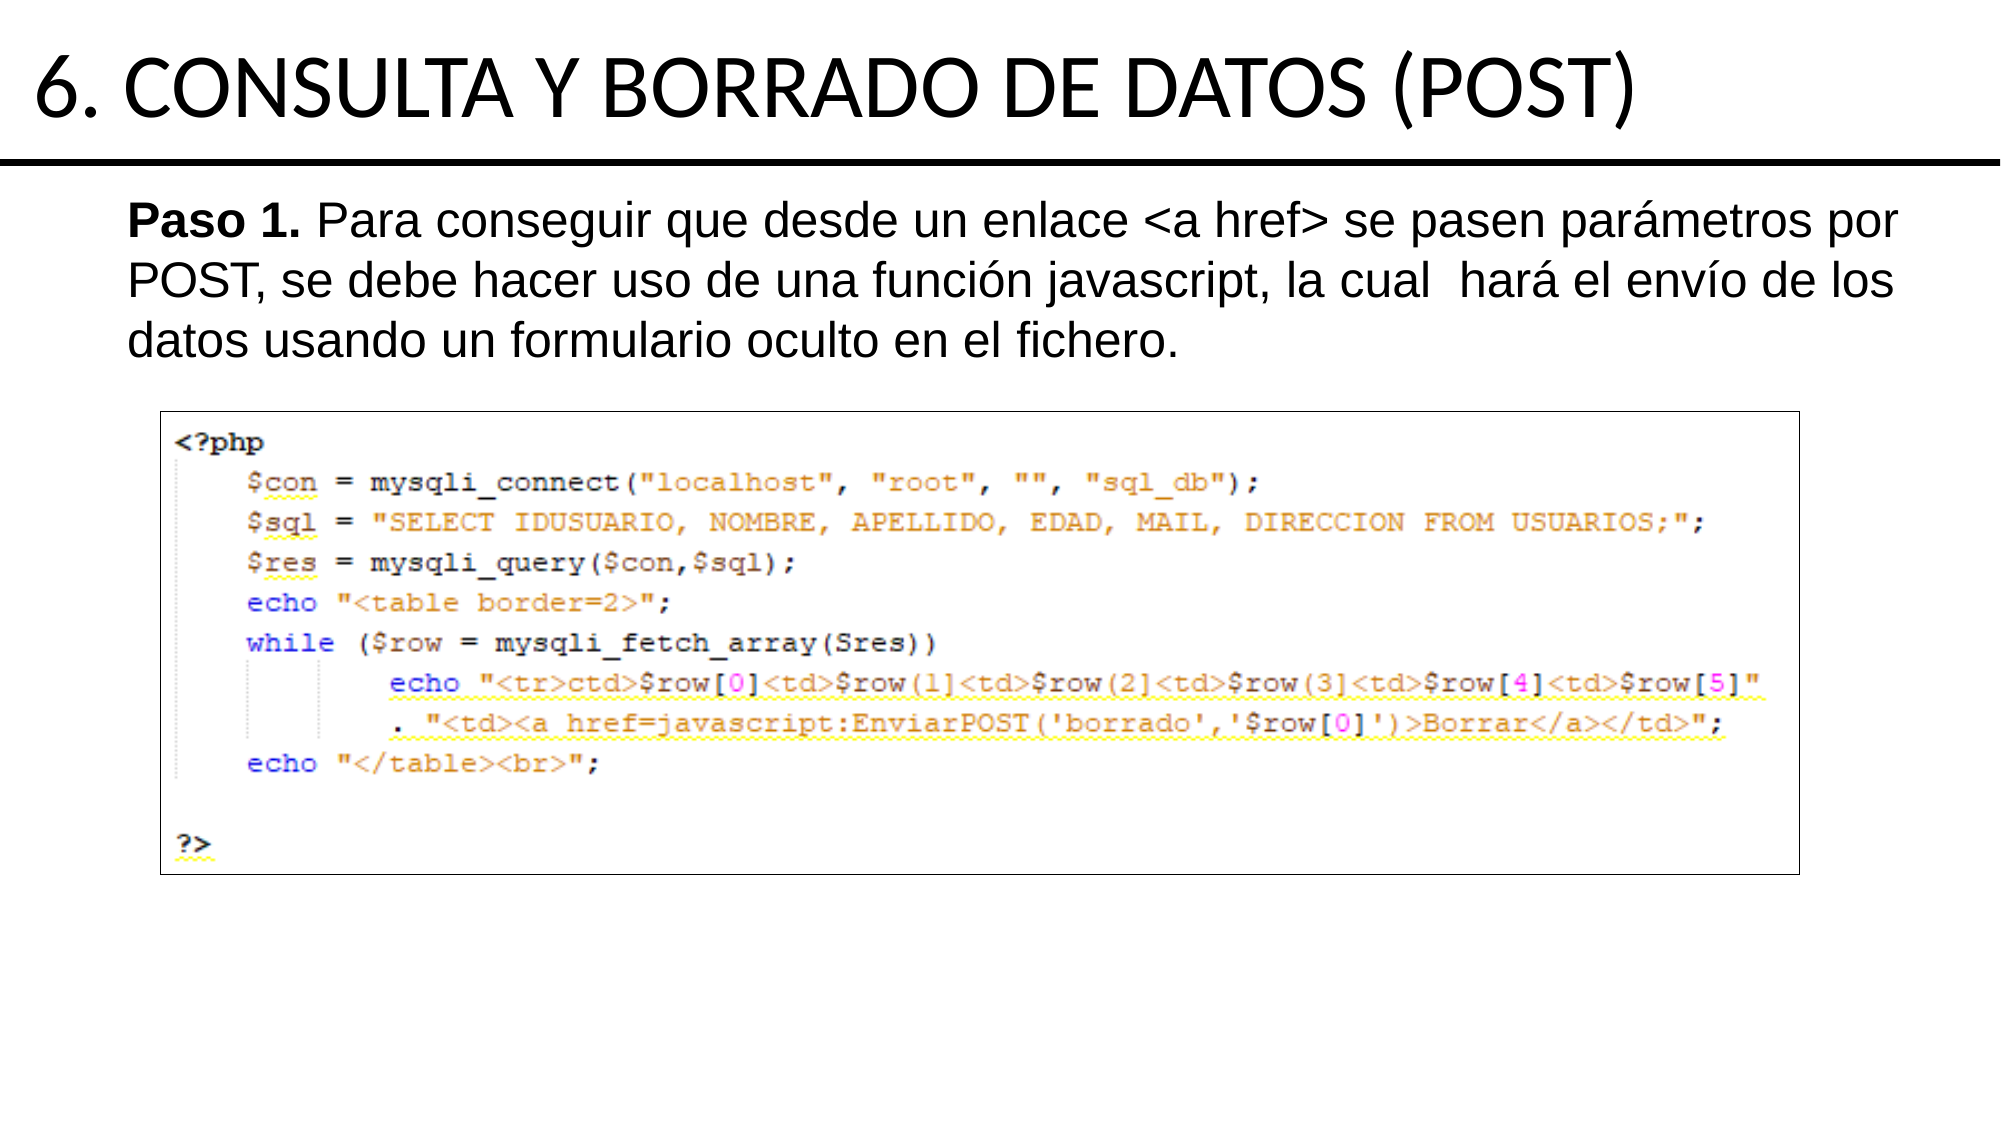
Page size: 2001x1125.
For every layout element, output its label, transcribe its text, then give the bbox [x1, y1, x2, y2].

picture [159, 411, 1801, 876]
text_box 6. CONSULTA Y BORRADO DE DATOS (POST) [0, 0, 1675, 146]
text_box Paso 1. Para conseguir que desde un enlace <a href> se pasen parámetros por POST, se debe hacer uso de una función javascript, la cual hará el envío de los datos usando un formulario oculto en el fichero. [125, 187, 1950, 368]
